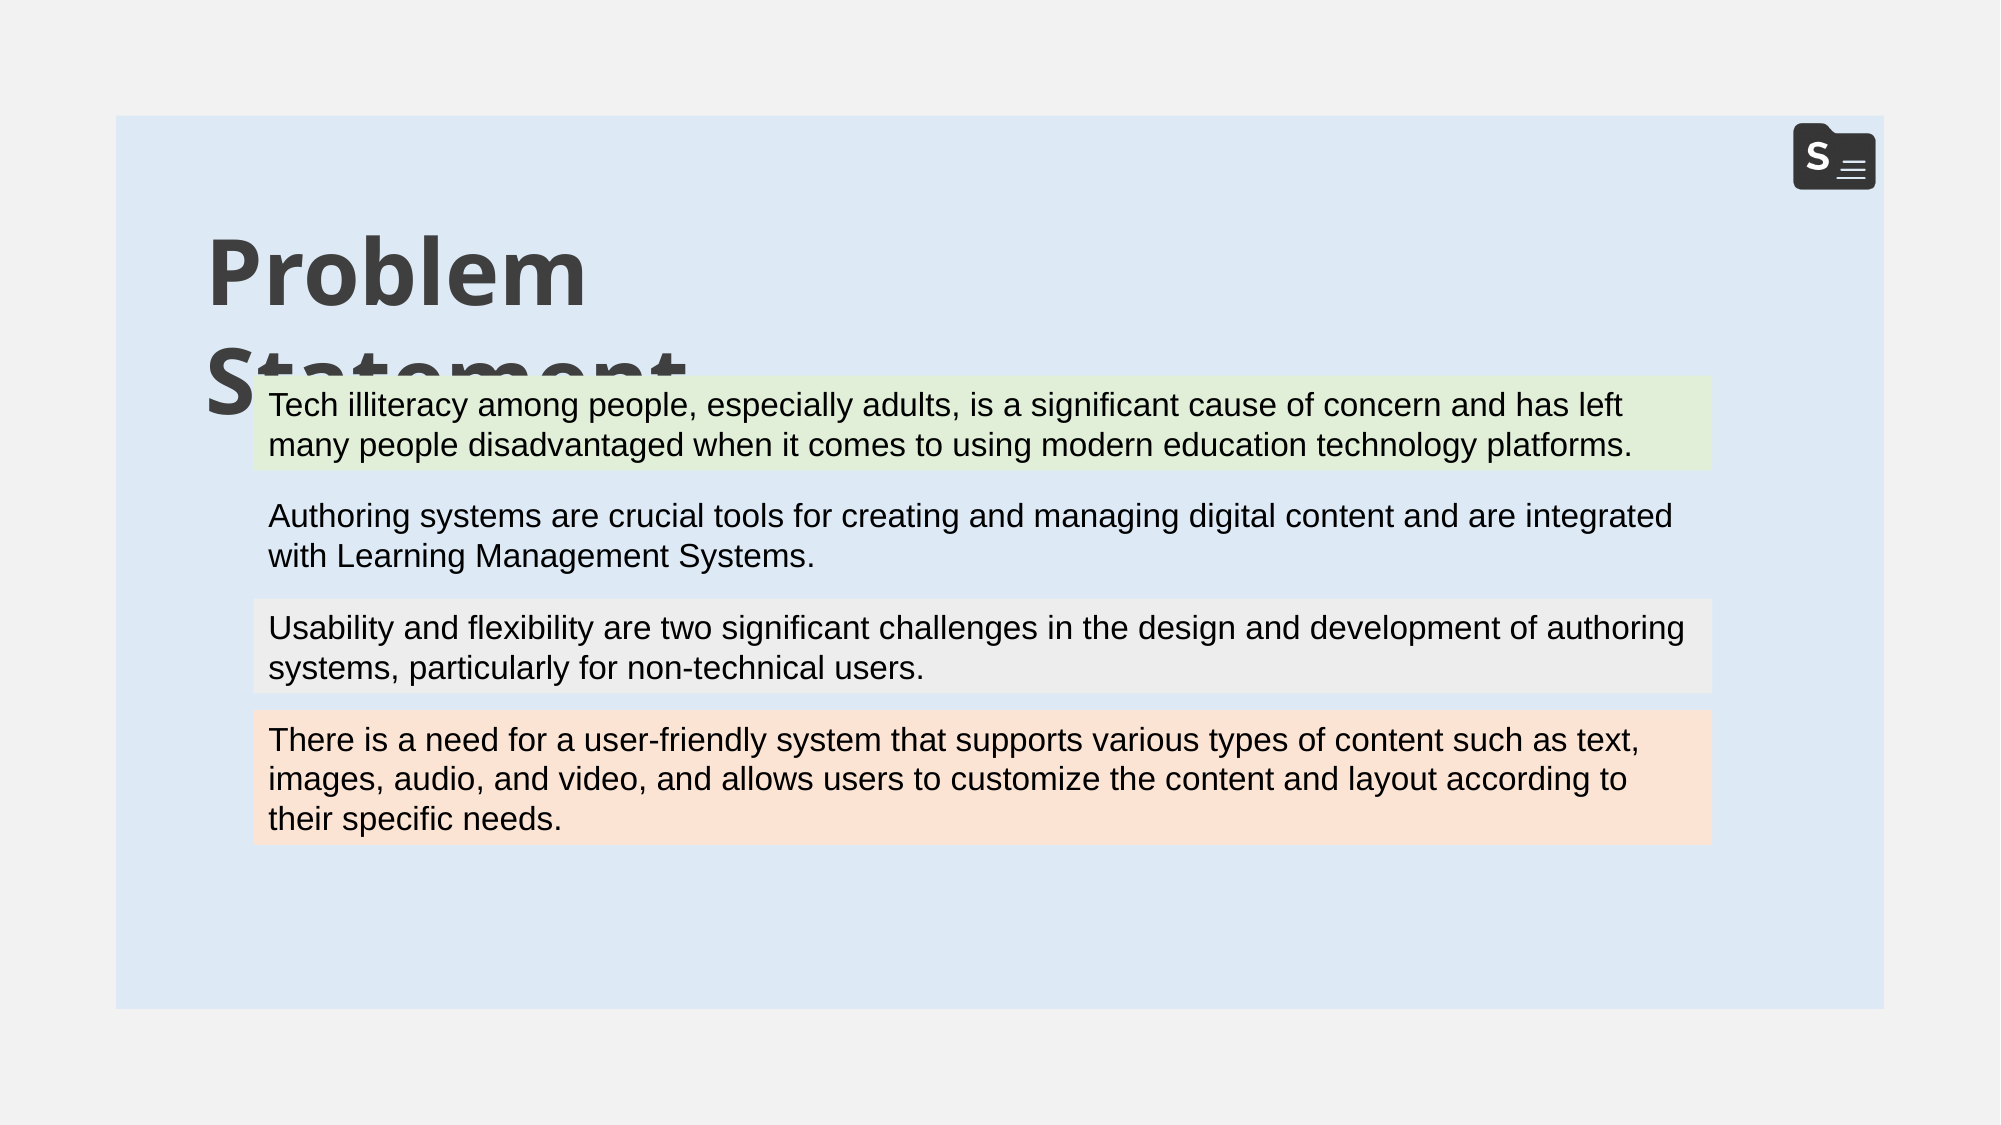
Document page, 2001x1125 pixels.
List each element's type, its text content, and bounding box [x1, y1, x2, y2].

text_box Problem Statement [190, 205, 1000, 441]
text_box There is a need for a user-friendly system that supports various types of content such as text, images, audio, and video, and allows users to customize the content and layout according to their specific needs. [253, 710, 1713, 845]
text_box Tech illiteracy among people, especially adults, is a significant cause of concern and has left many people disadvantaged when it comes to using modern education technology platforms. [253, 375, 1713, 471]
text_box Authoring systems are crucial tools for creating and managing digital content and are integrated with Learning Management Systems. [253, 487, 1713, 582]
text_box Usability and flexibility are two significant challenges in the design and development of authoring systems, particularly for non-technical users. [253, 598, 1713, 694]
picture [1789, 119, 1880, 194]
